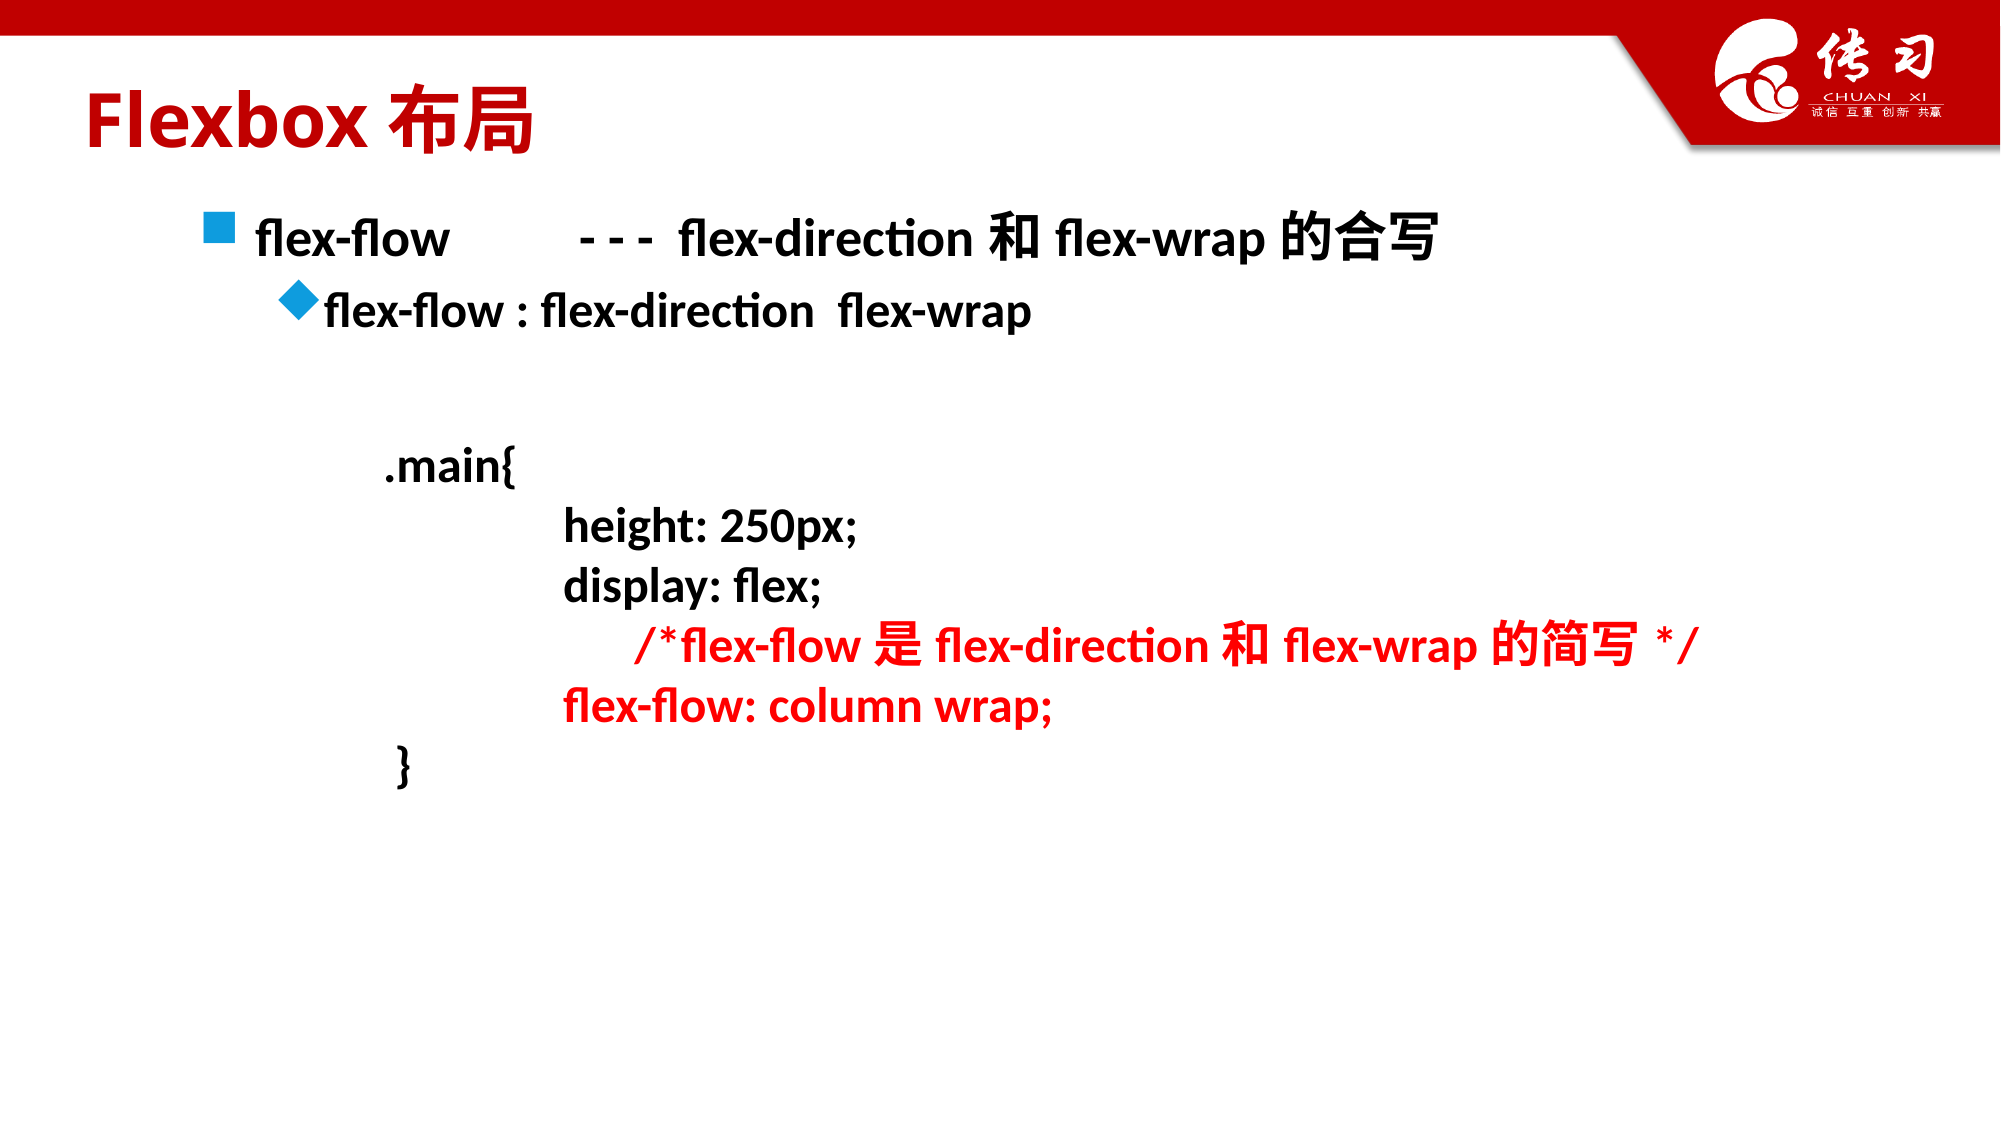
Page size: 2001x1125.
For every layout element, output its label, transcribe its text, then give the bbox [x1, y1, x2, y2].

text_box .main{ height: 250px; display: flex; /*flex-flow是flex-direction和flex-wrap的简写*/ flex-flow: column wrap; } [293, 425, 1773, 801]
picture [1601, 23, 2001, 160]
title Flexbox布局 [68, 75, 570, 161]
text_box flex-flow - - - flex-direction和flex-wrap的合写 flex-flow : flex-direction flex-wrap [184, 194, 1754, 404]
